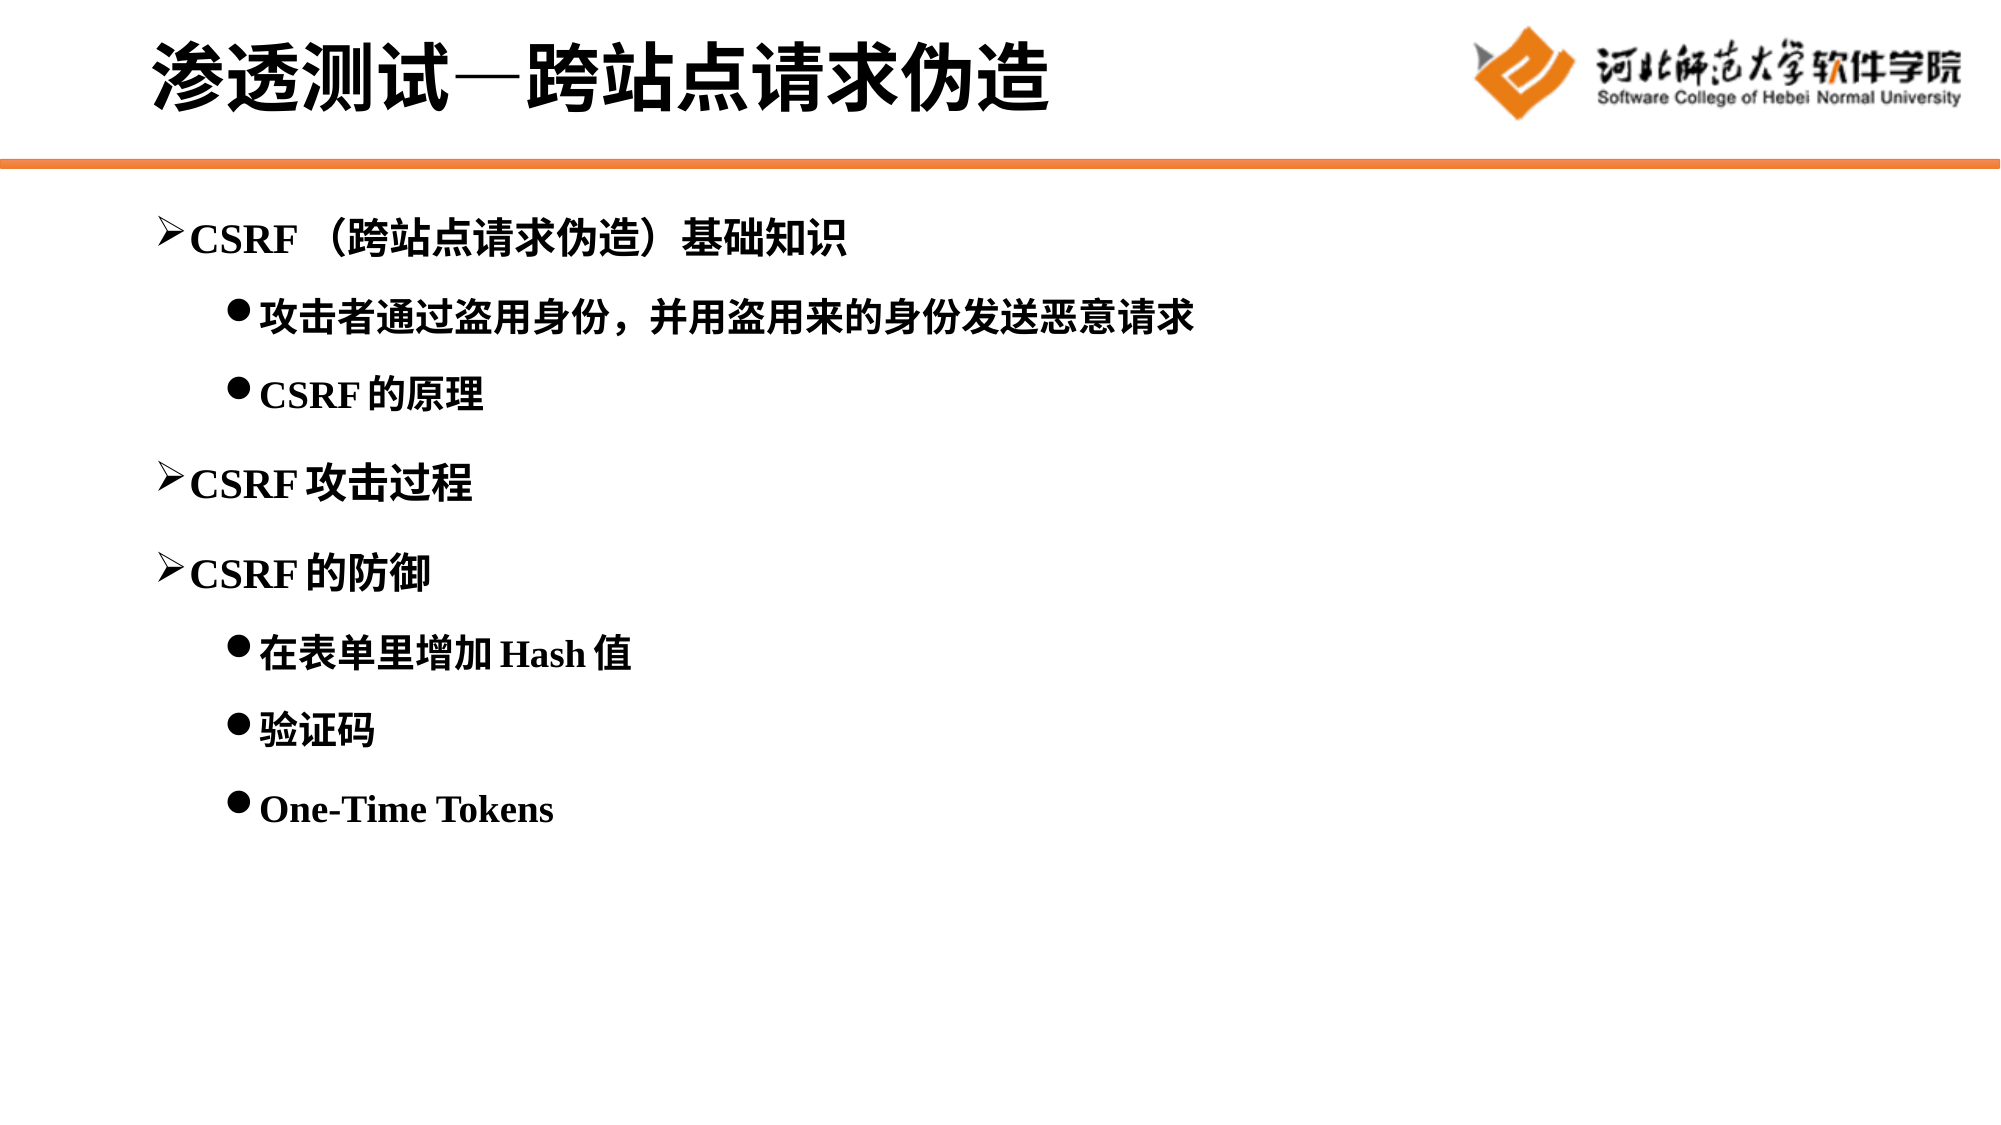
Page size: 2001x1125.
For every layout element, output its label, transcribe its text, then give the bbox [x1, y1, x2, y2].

list CSRF（跨站点请求伪造）基础知识 攻击者通过盗用身份，并用盗用来的身份发送恶意请求 CSRF的原理 CSRF攻击过程 CSRF的防御 在表单里增加Hash值 验证码 One-Time Tokens [139, 178, 1865, 988]
picture [1861, 18, 1988, 126]
title 渗透测试—跨站点请求伪造 [135, 8, 1861, 155]
